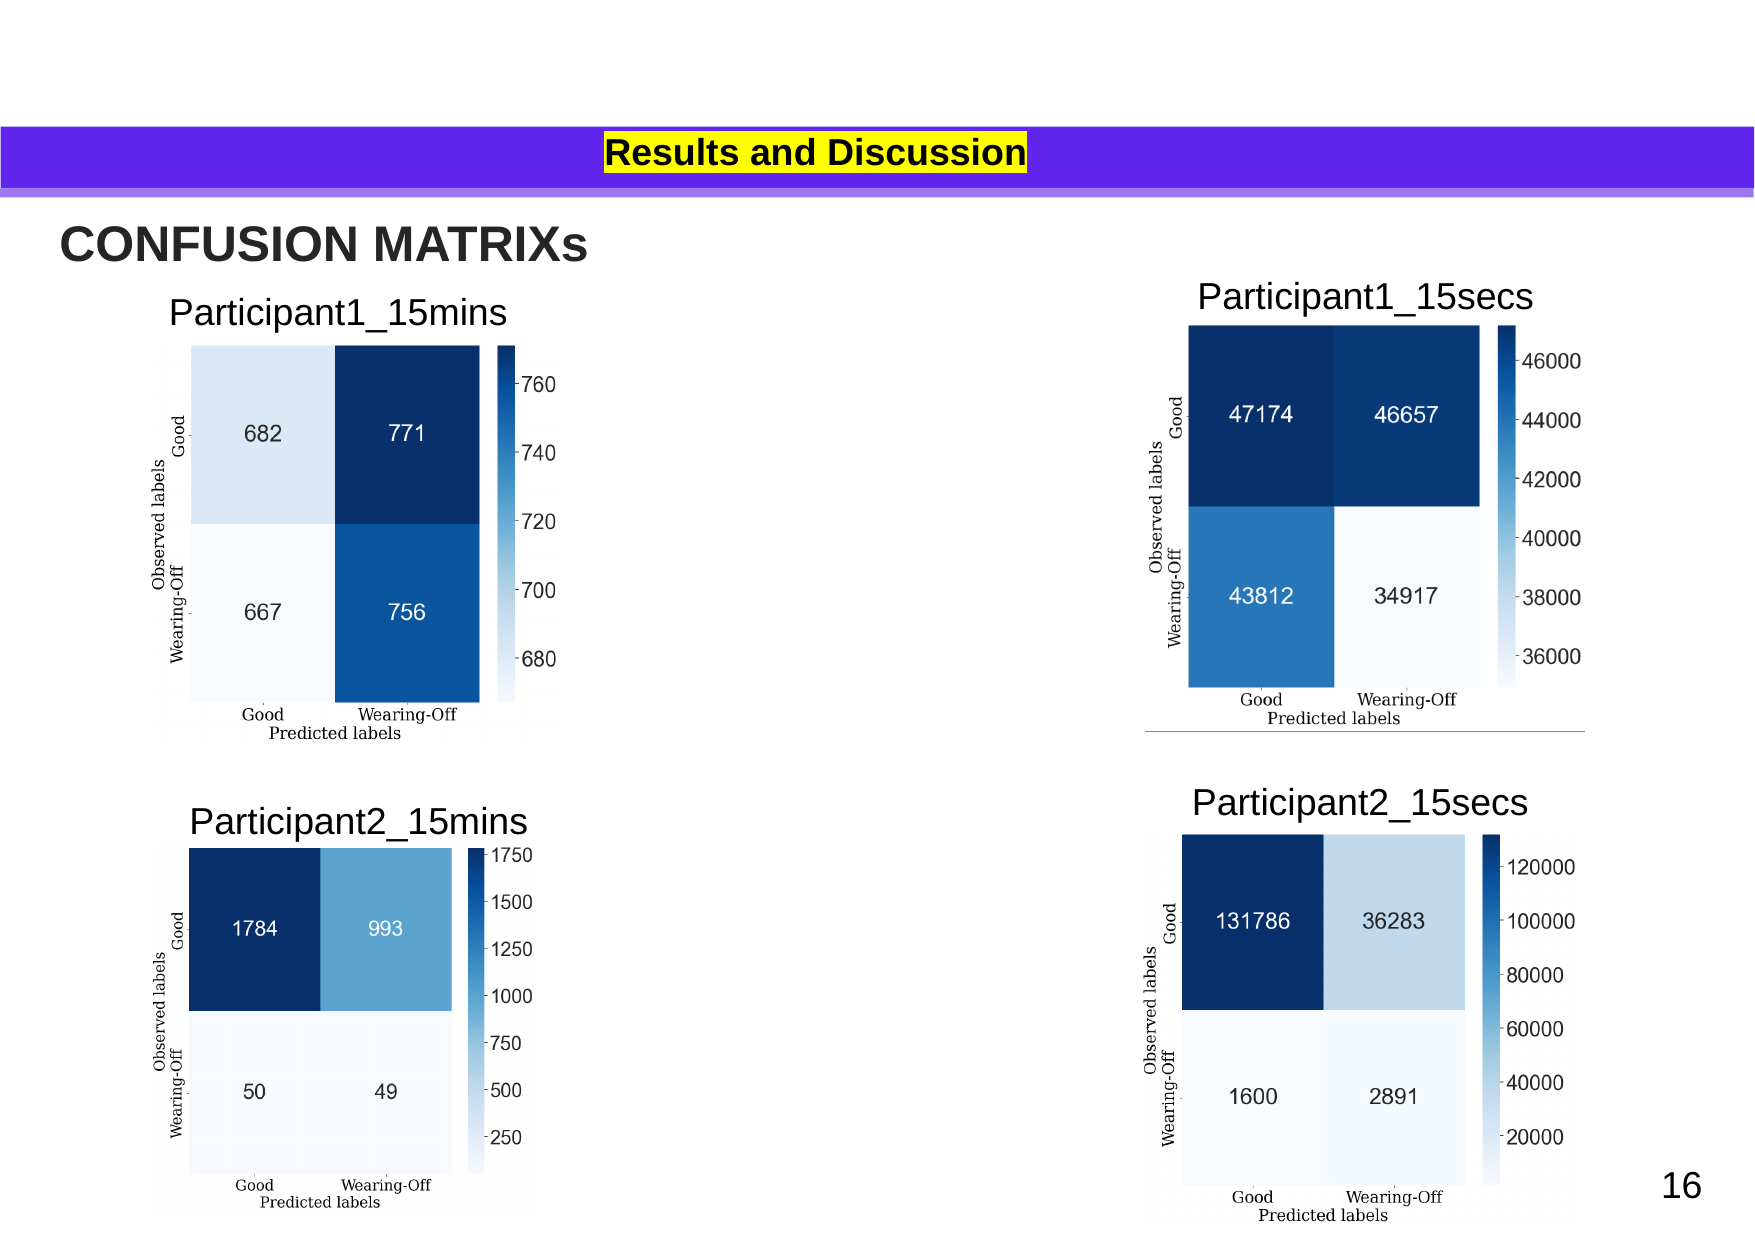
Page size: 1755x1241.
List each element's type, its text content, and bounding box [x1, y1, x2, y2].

picture [147, 341, 561, 747]
text_box Participant2_15secs [1177, 770, 1755, 830]
picture [1144, 321, 1586, 732]
text_box Results and Discussion [589, 120, 1467, 181]
picture [1139, 829, 1580, 1228]
text_box Participant1_15secs [1182, 265, 1755, 325]
text_box Participant2_15mins [174, 789, 1177, 849]
text_box 16 [1646, 1153, 1735, 1213]
title CONFUSION MATRIXs [59, 211, 1015, 273]
text_box Participant1_15mins [154, 280, 1032, 341]
picture [149, 843, 538, 1215]
